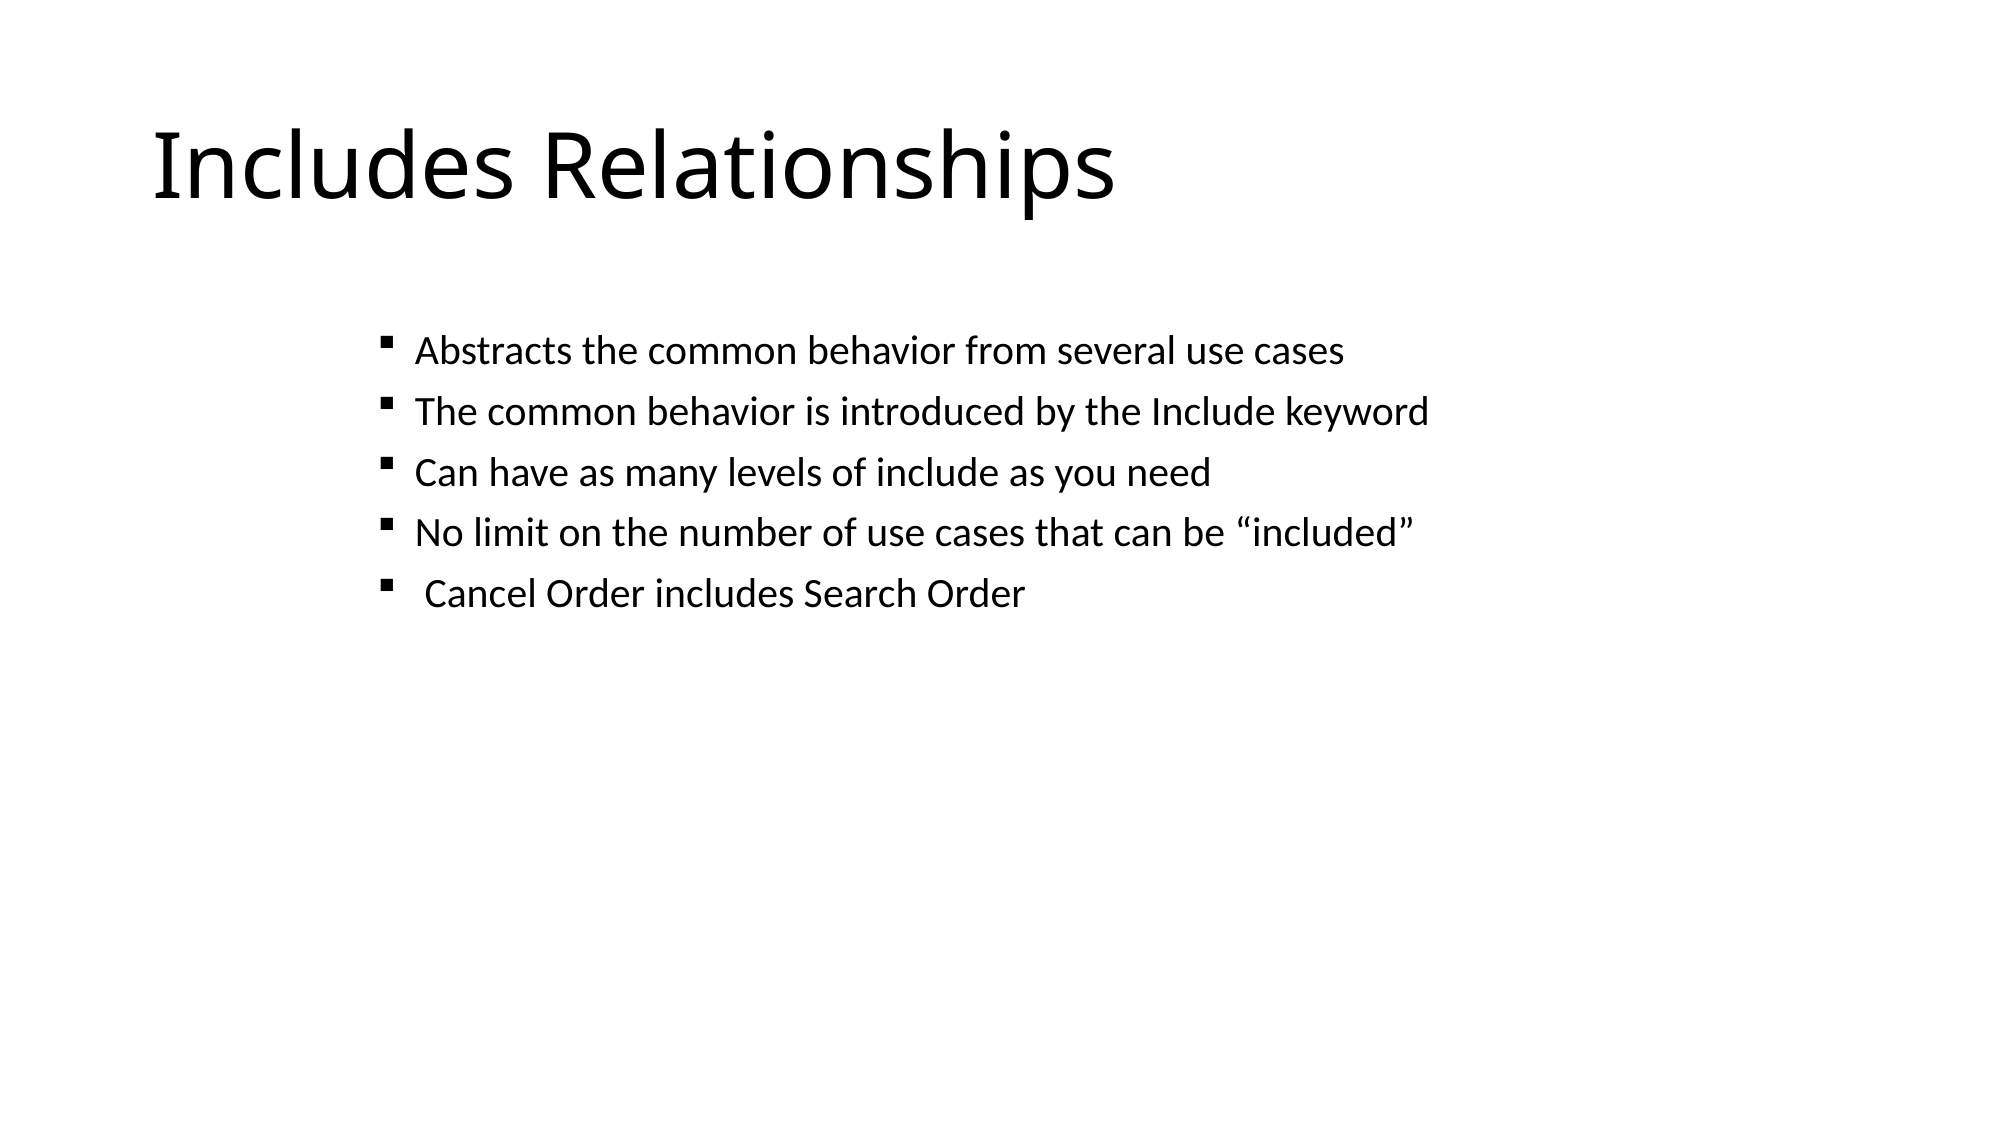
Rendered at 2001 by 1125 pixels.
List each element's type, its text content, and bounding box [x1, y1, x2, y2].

title Includes Relationships [137, 59, 1863, 278]
list Abstracts the common behavior from several use cases The common behavior is introduced by the Include keyword Can have as many levels of include as you need No limit on the number of use cases that can be “included” Cancel Order includes Search Order [362, 324, 1700, 1000]
